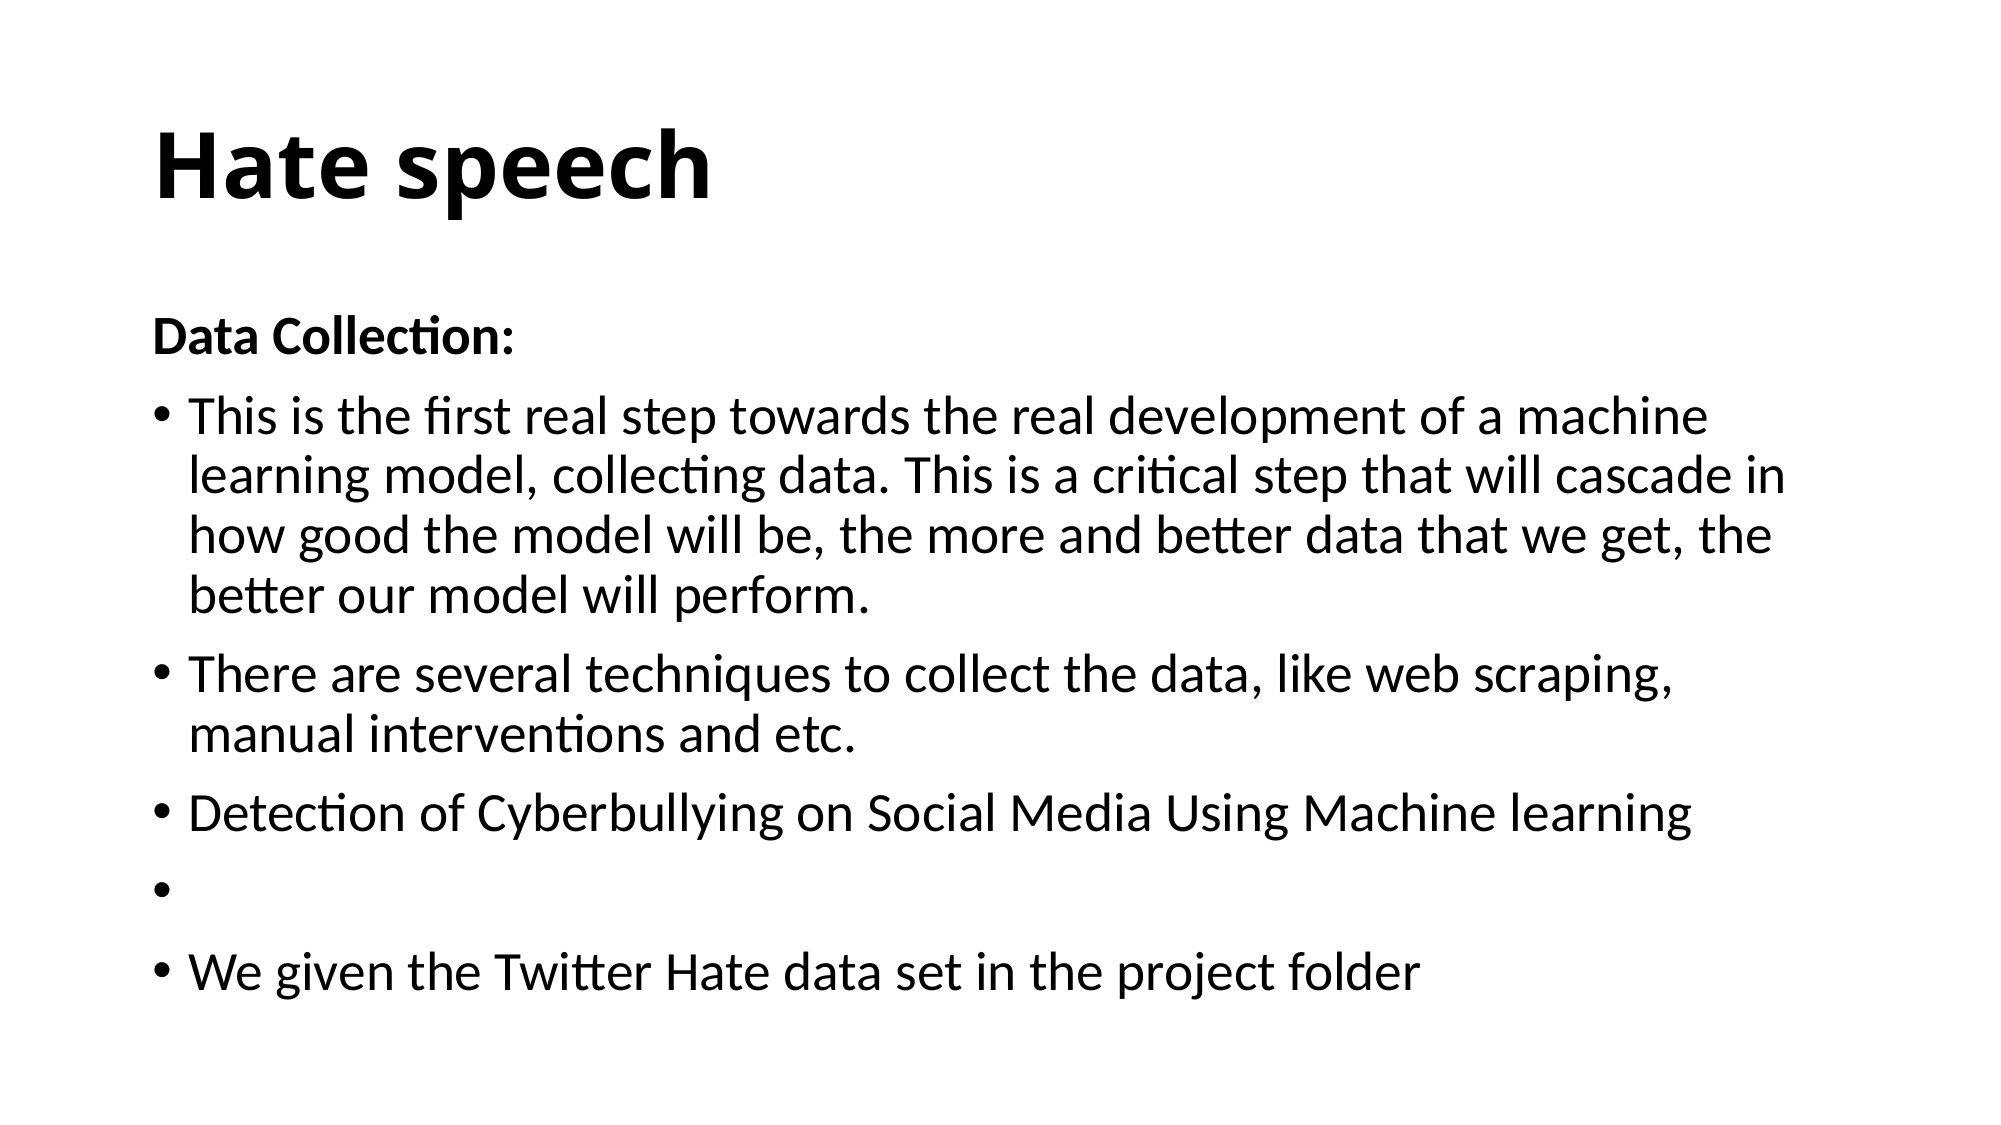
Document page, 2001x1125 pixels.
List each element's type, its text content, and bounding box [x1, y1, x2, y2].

title Hate speech [137, 59, 1863, 278]
list Data Collection: This is the first real step towards the real development of a machine learning model, collecting data. This is a critical step that will cascade in how good the model will be, the more and better data that we get, the better our model will perform. There are several techniques to collect the data, like web scraping, manual interventions and etc. Detection of Cyberbullying on Social Media Using Machine learning We given the Twitter Hate data set in the project folder [137, 299, 1863, 1014]
